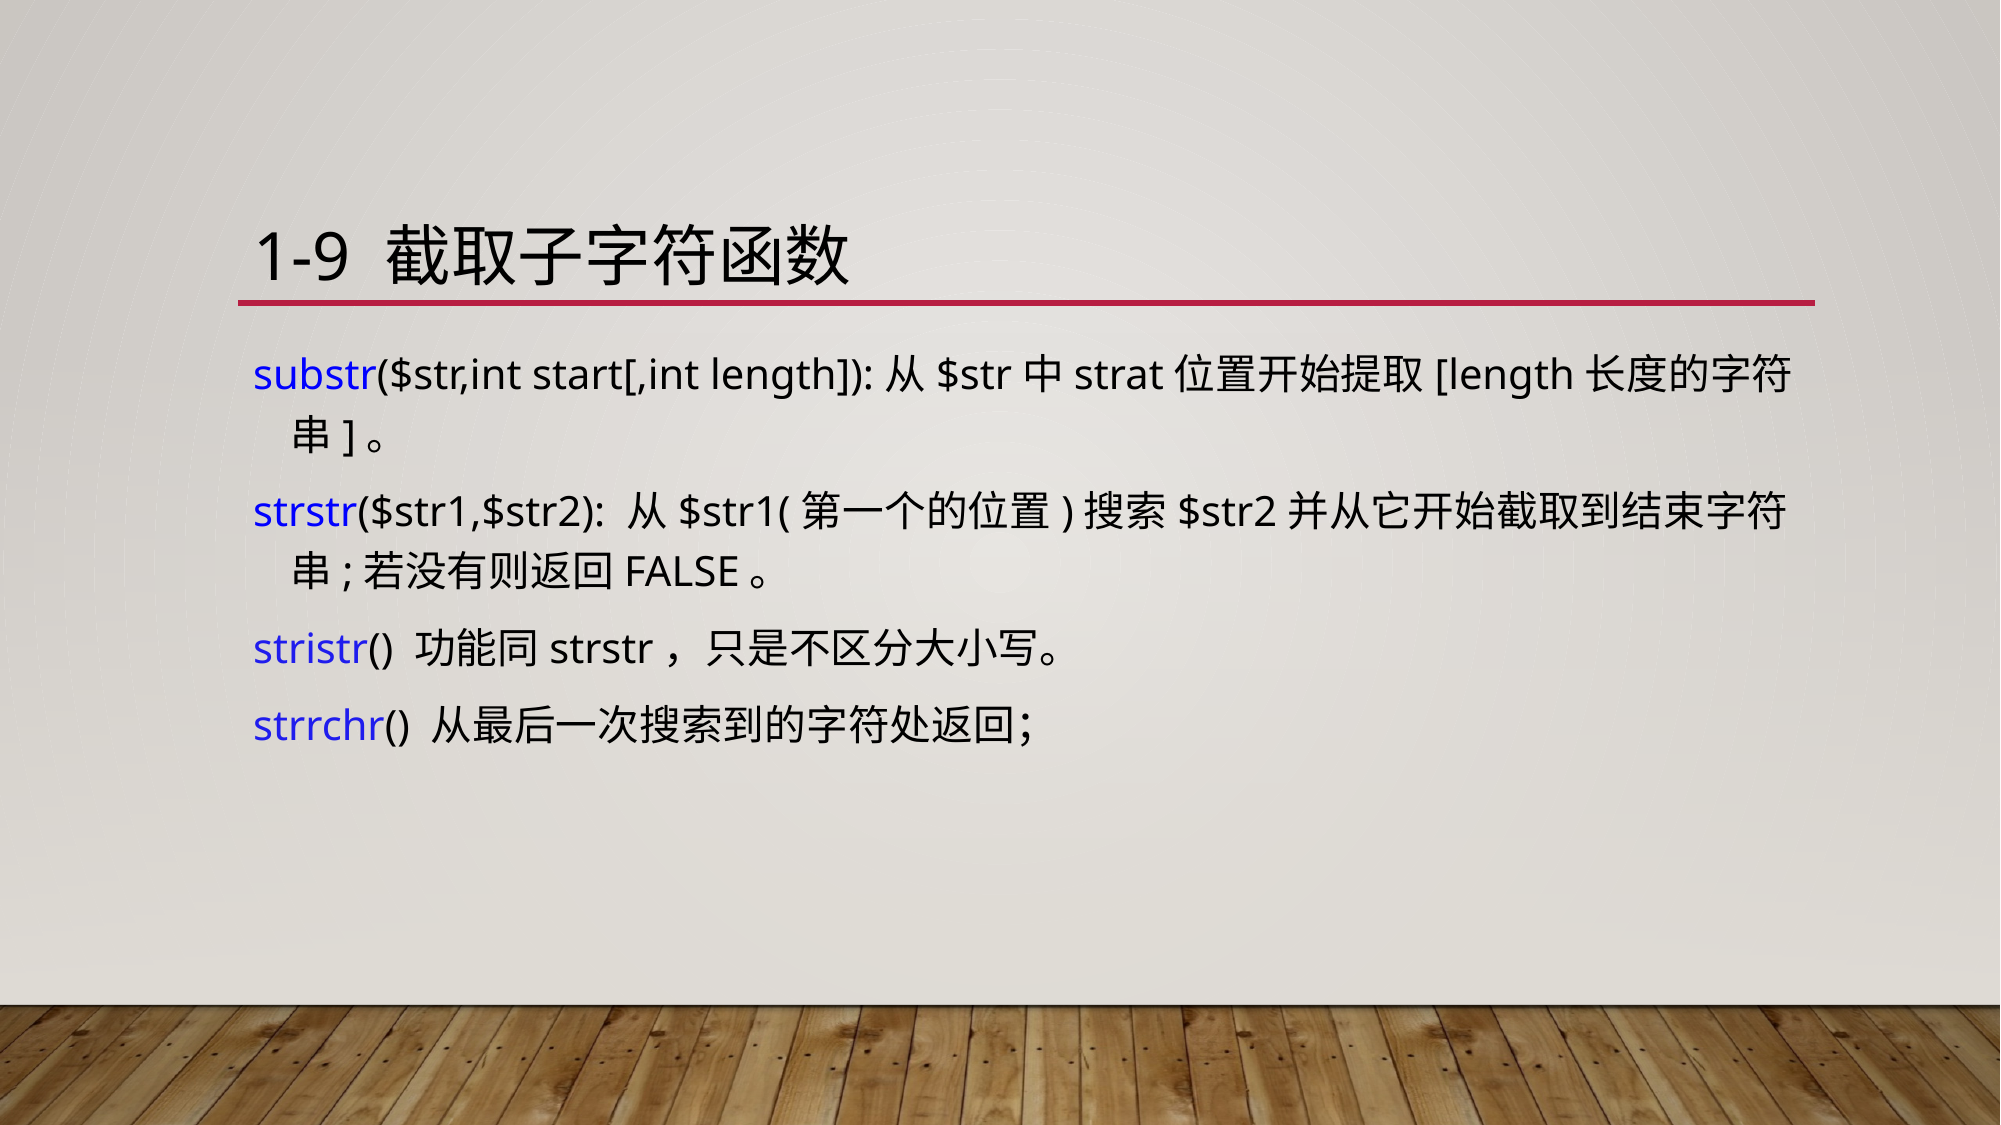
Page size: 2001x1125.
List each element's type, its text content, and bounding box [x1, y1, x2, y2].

list substr($str,int start[,int length]):从$str中strat位置开始提取[length长度的字符串]。 strstr($str1,$str2): 从$str1(第一个的位置)搜索$str2并从它开始截取到结束字符串;若没有则返回FALSE。 stristr() 功能同strstr，只是不区分大小写。 strrchr() 从最后一次搜索到的字符处返回； [238, 330, 1814, 897]
picture [0, 1005, 2000, 1125]
title 1-9 截取子字符函数 [238, 215, 1814, 305]
